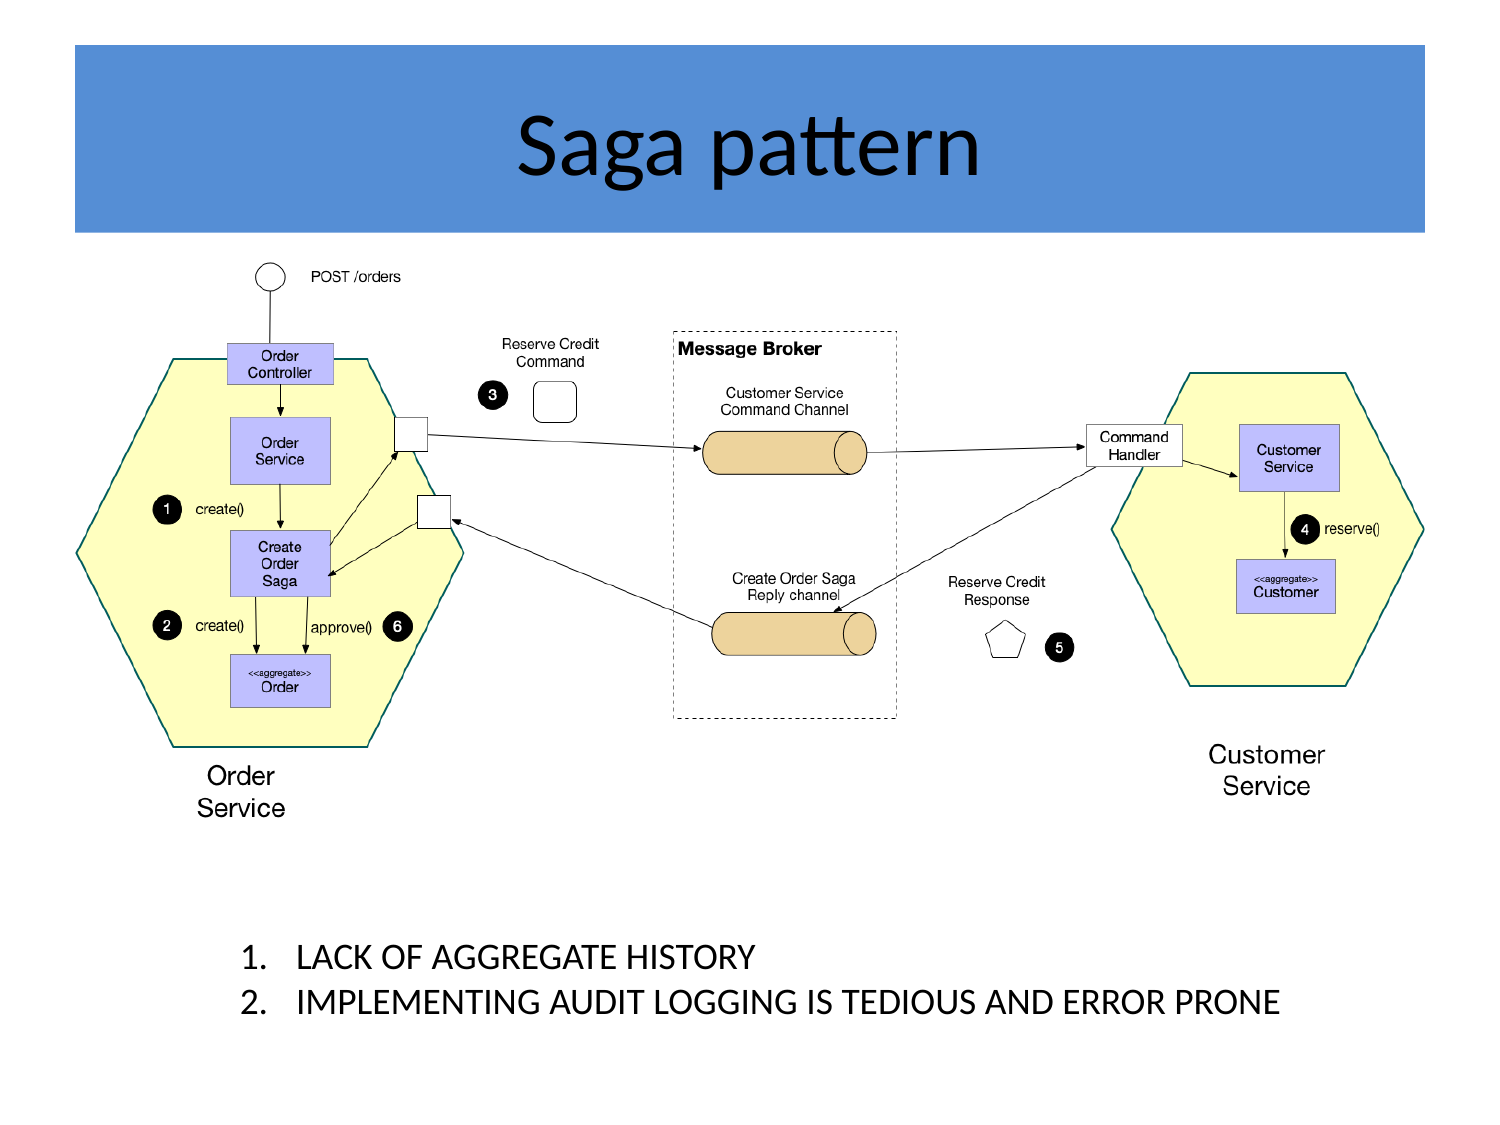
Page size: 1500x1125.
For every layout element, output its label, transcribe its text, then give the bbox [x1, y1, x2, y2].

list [74, 262, 1426, 823]
title Saga pattern [75, 45, 1425, 233]
text_box LACK OF AGGREGATE HISTORY IMPLEMENTING AUDIT LOGGING IS TEDIOUS AND ERROR PRONE [225, 924, 1300, 1030]
